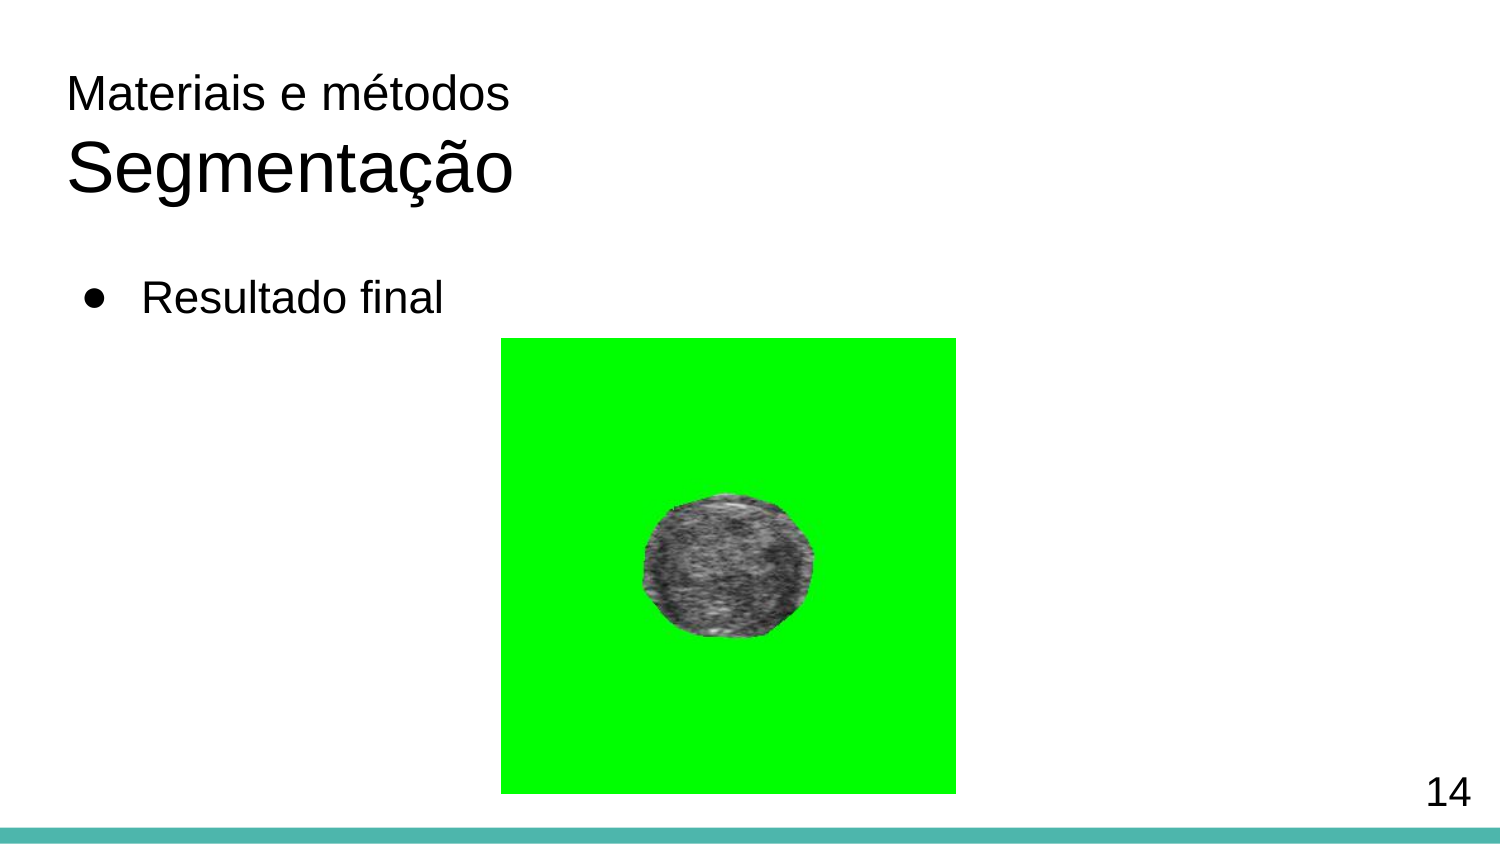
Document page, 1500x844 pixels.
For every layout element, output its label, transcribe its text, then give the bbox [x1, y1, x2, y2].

title Materiais e métodos Segmentação [51, 45, 1449, 223]
text_box Resultado final [51, 253, 1406, 339]
picture [500, 338, 957, 794]
text_box ‹#› [1396, 749, 1487, 836]
